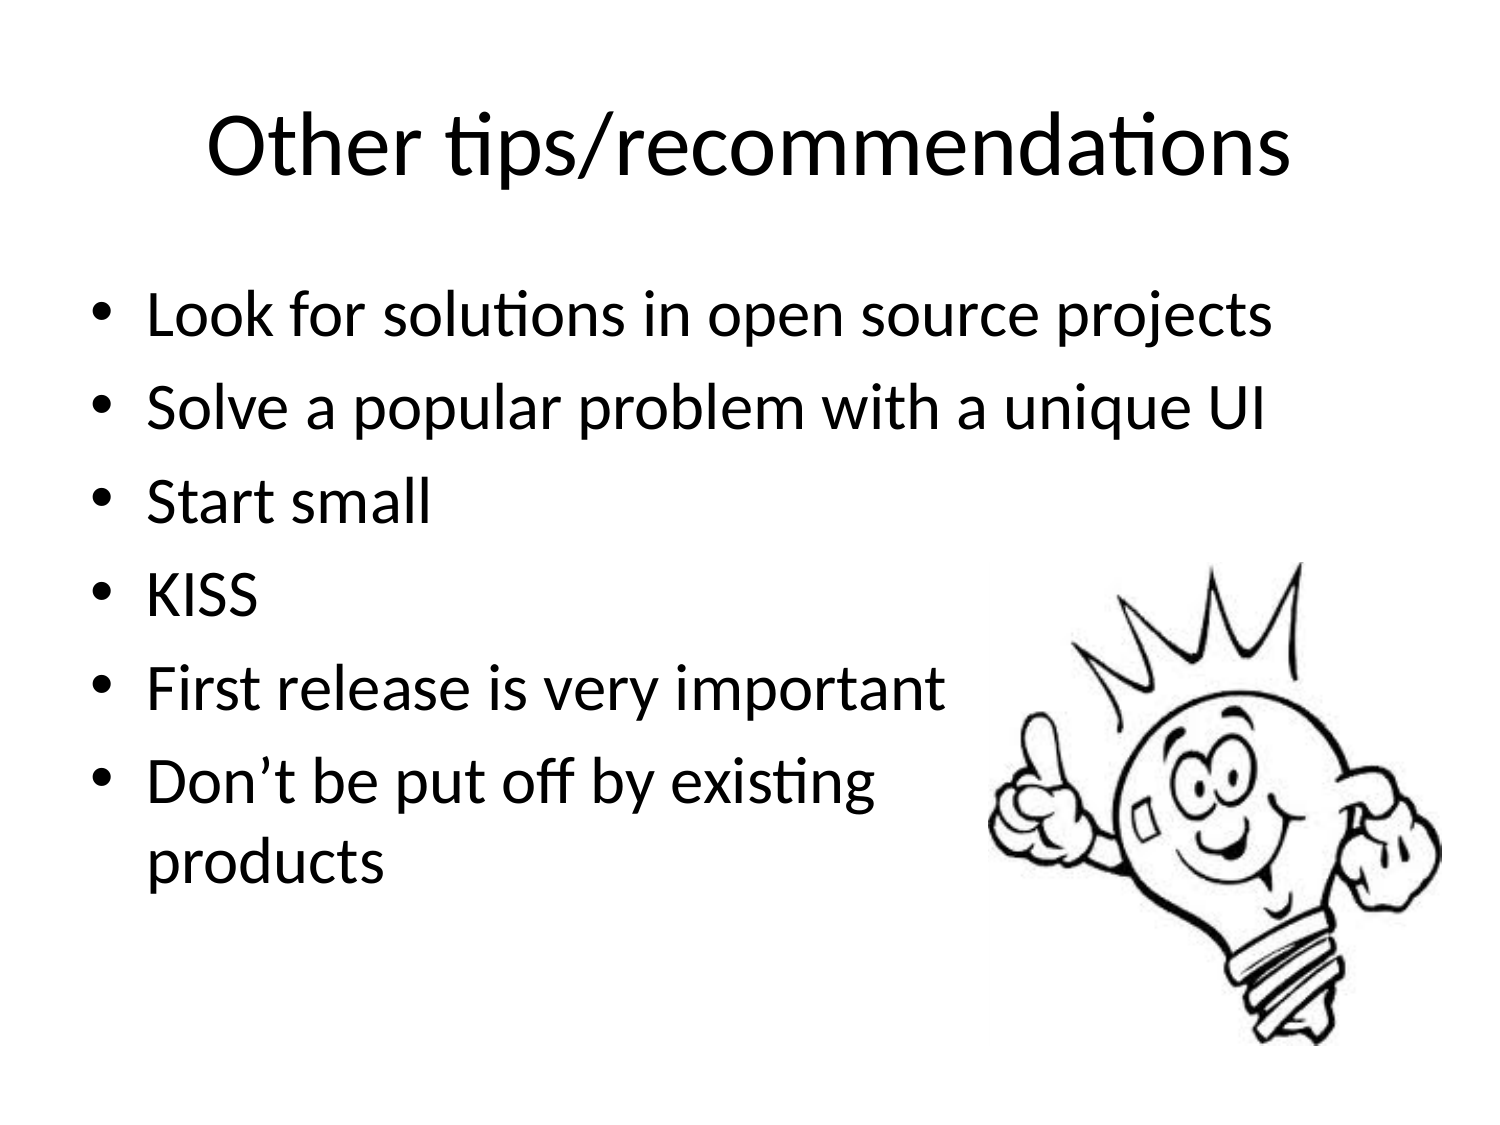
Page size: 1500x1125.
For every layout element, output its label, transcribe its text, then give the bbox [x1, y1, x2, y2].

picture [988, 562, 1442, 1046]
list Look for solutions in open source projects Solve a popular problem with a unique UI Start small KISS First release is very important Don’t be put off by existing products [75, 262, 1425, 1005]
title Other tips/recommendations [75, 45, 1425, 233]
